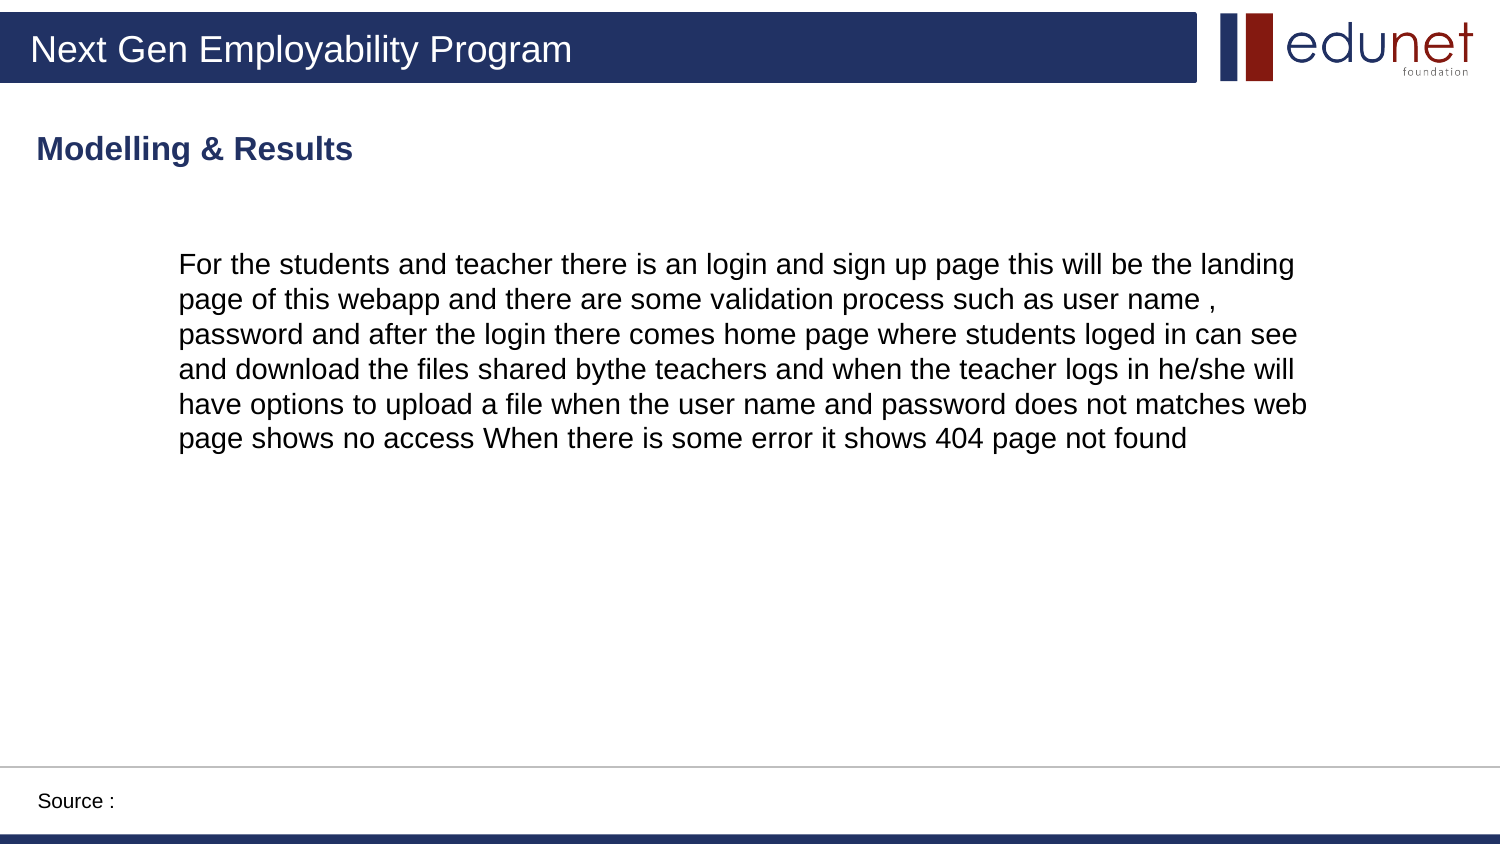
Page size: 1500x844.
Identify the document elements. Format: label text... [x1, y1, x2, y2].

text_box For the students and teacher there is an login and sign up page this will be the landing page of this webapp and there are some validation process such as user name , password and after the login there comes home page where students loged in can see and download the files shared bythe teachers and when the teacher logs in he/she will have options to upload a file when the user name and password does not matches web page shows no access When there is some error it shows 404 page not found [163, 237, 1365, 463]
title Modelling & Results [21, 111, 504, 165]
text_box Source : [22, 776, 139, 826]
picture [1279, 14, 1482, 83]
